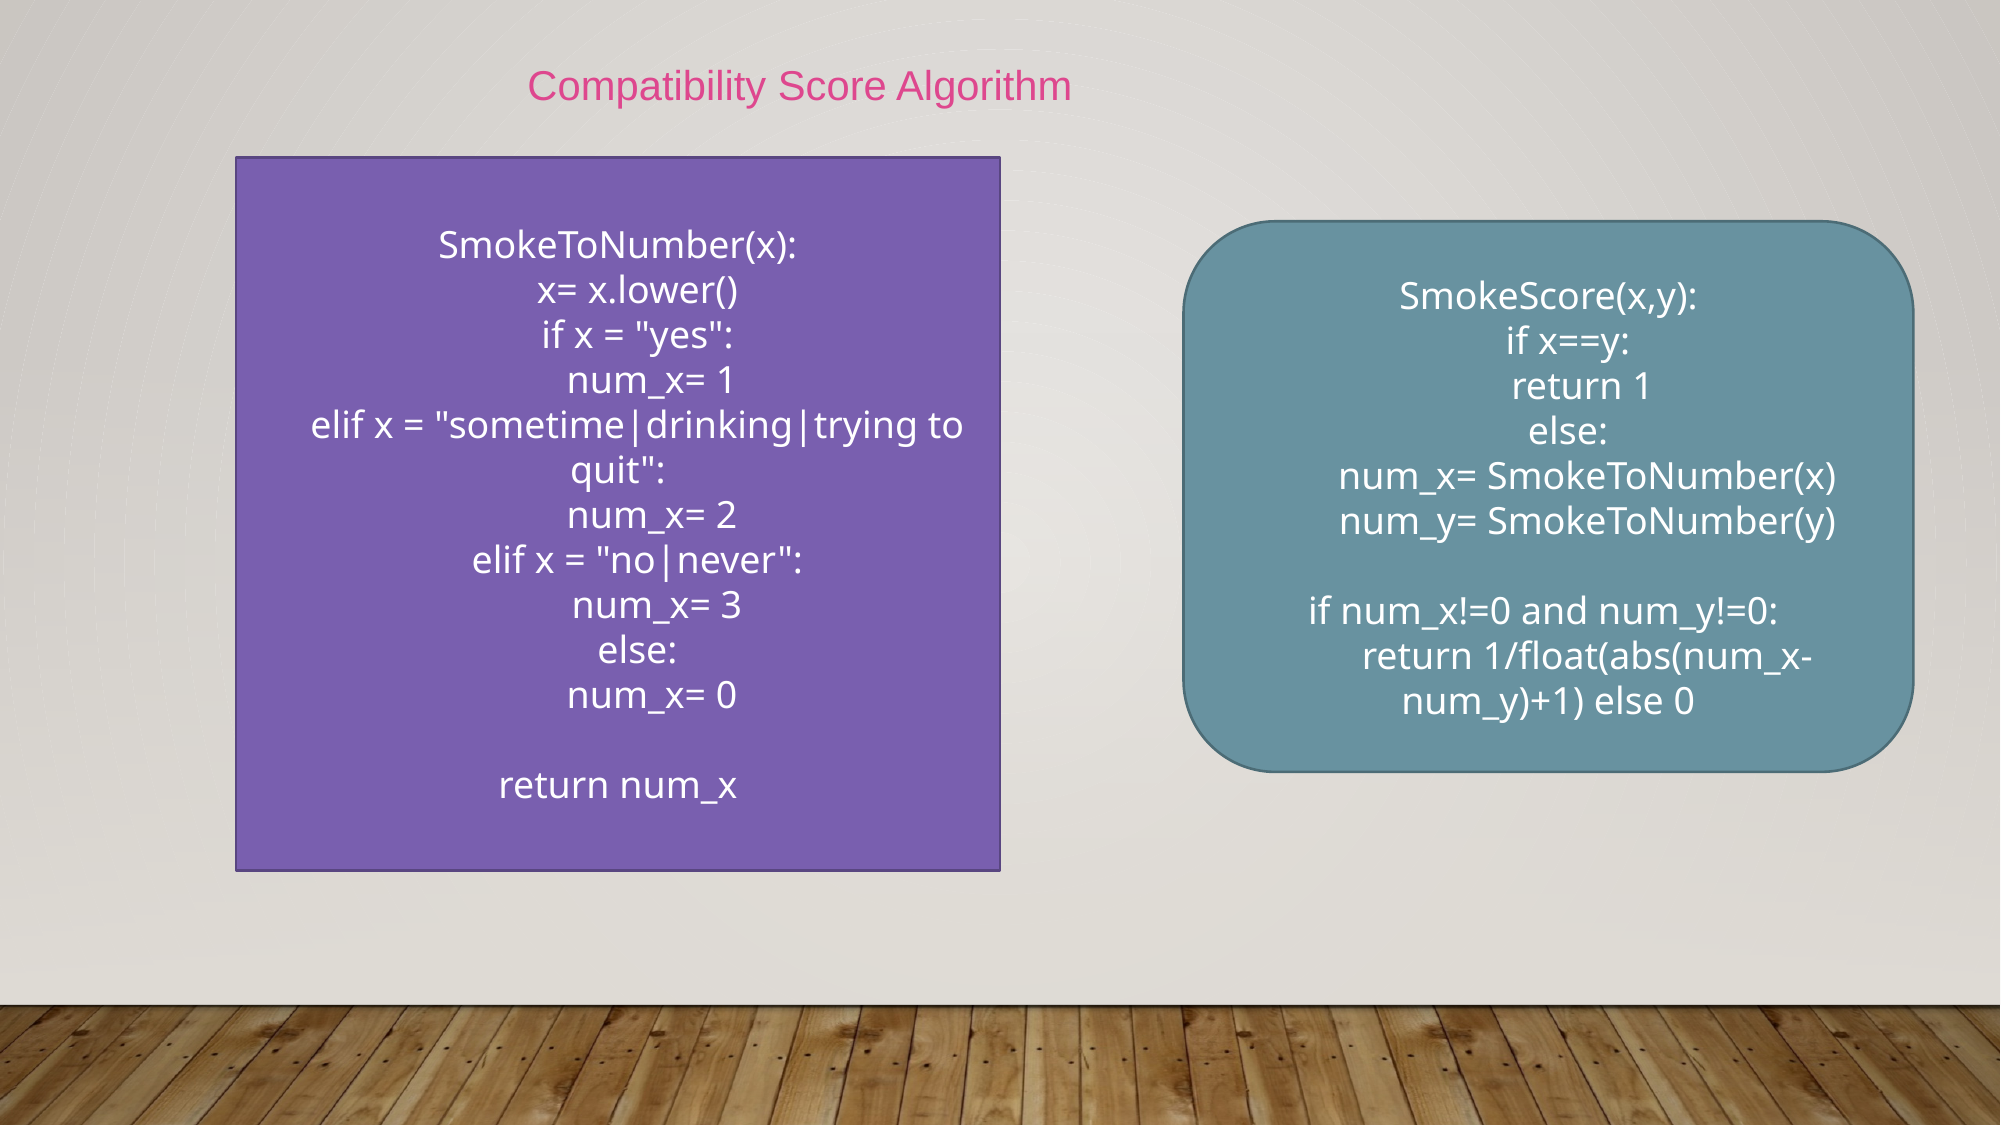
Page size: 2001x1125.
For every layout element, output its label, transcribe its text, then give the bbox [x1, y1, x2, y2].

picture [0, 1005, 2000, 1125]
text_box SmokeScore(x,y): if x==y: return 1 else: num_x= SmokeToNumber(x) num_y= SmokeToNumber(y) if num_x!=0 and num_y!=0: return 1/float(abs(num_x-num_y)+1) else 0 [1182, 219, 1915, 774]
text_box SmokeToNumber(x): x= x.lower() if x = "yes": num_x= 1 elif x = "sometime|drinking|trying to quit": num_x= 2 elif x = "no|never": num_x= 3 else: num_x= 0 return num_x [235, 156, 1001, 872]
text_box Compatibility Score Algorithm [512, 51, 1088, 116]
